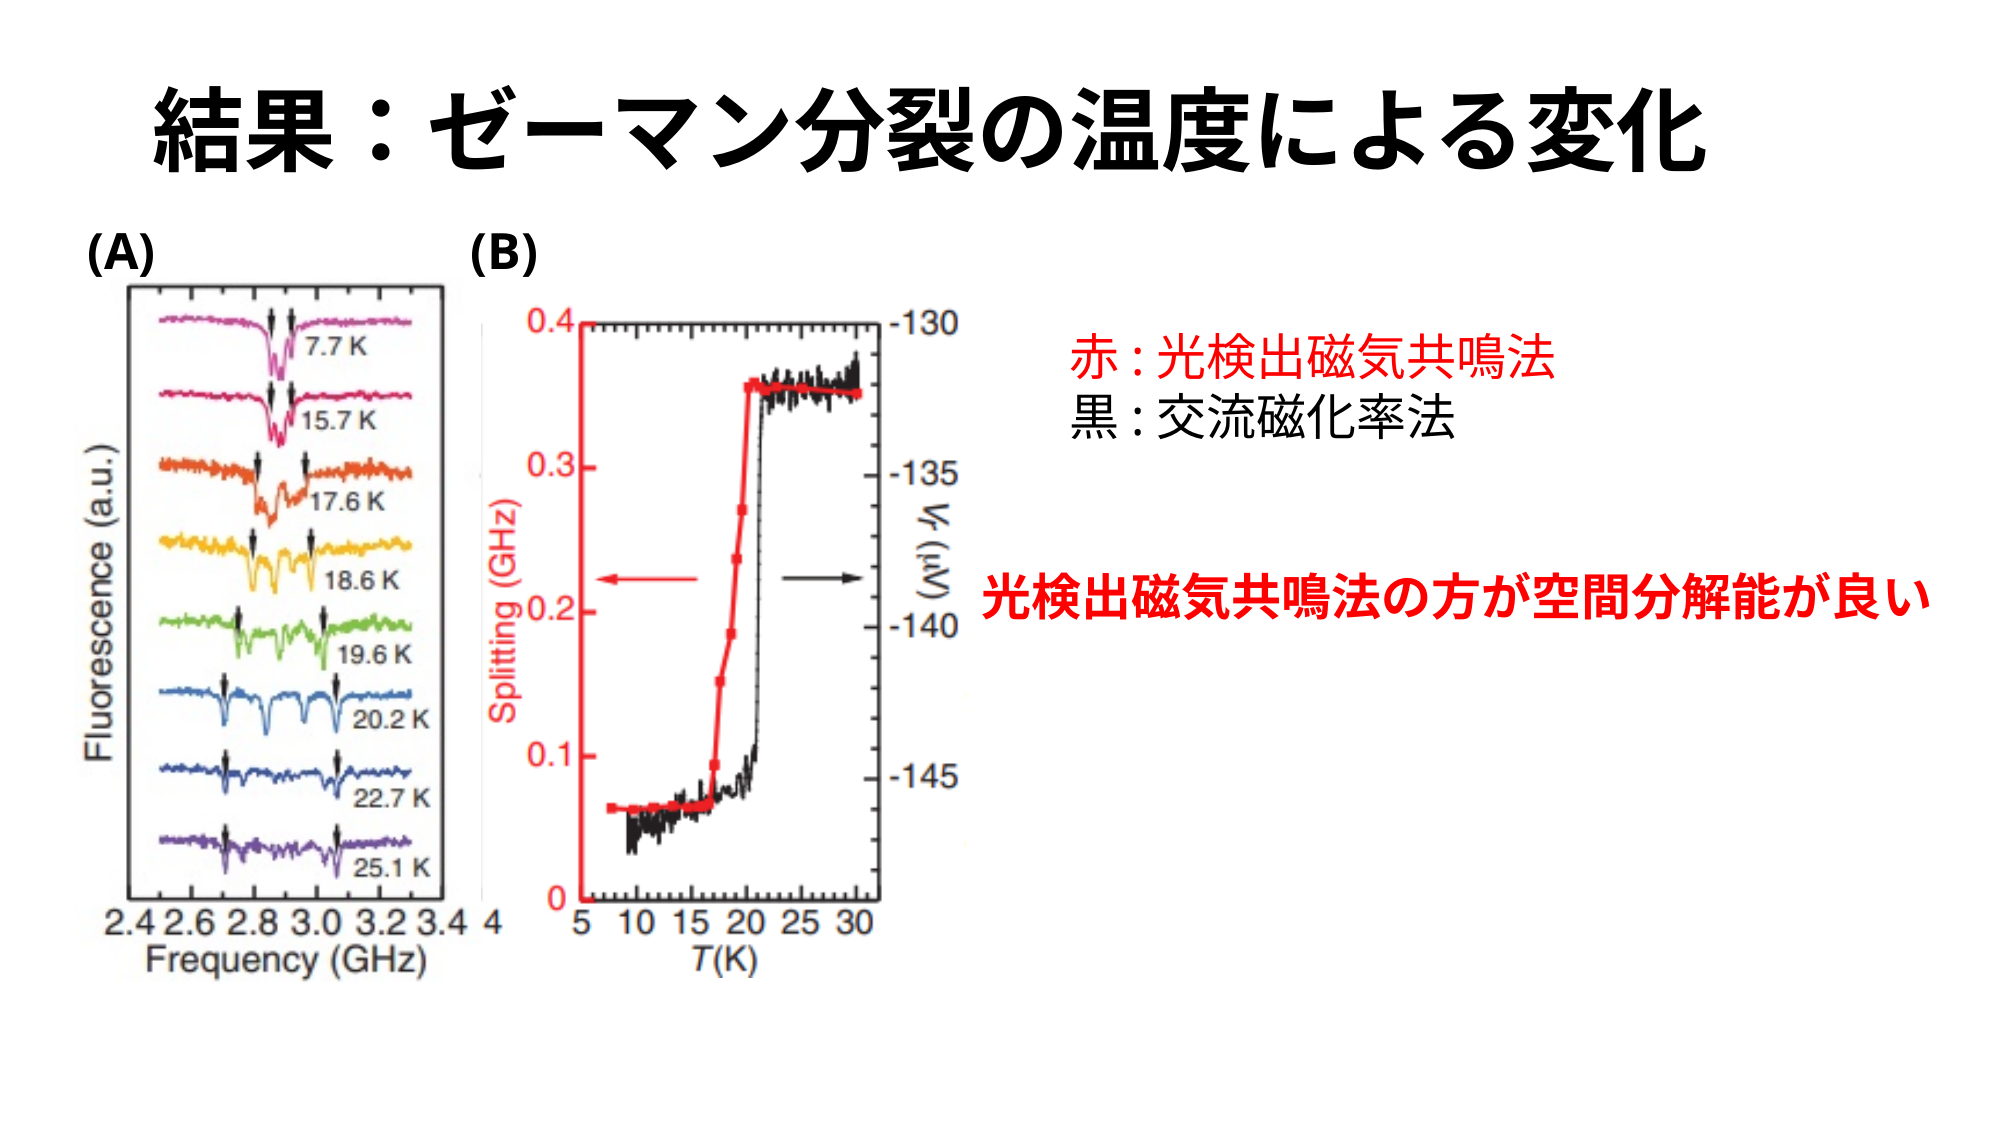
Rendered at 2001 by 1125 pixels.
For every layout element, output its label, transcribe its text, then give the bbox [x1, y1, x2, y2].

title 結果：ゼーマン分裂の温度による変化 [137, 26, 1863, 244]
text_box 光検出磁気共鳴法の方が空間分解能が良い [967, 558, 1959, 633]
picture [73, 277, 967, 991]
text_box 赤:光検出磁気共鳴法 黒:交流磁化率法 [1054, 318, 1644, 454]
text_box (B) [455, 211, 586, 287]
text_box (A) [72, 211, 203, 287]
